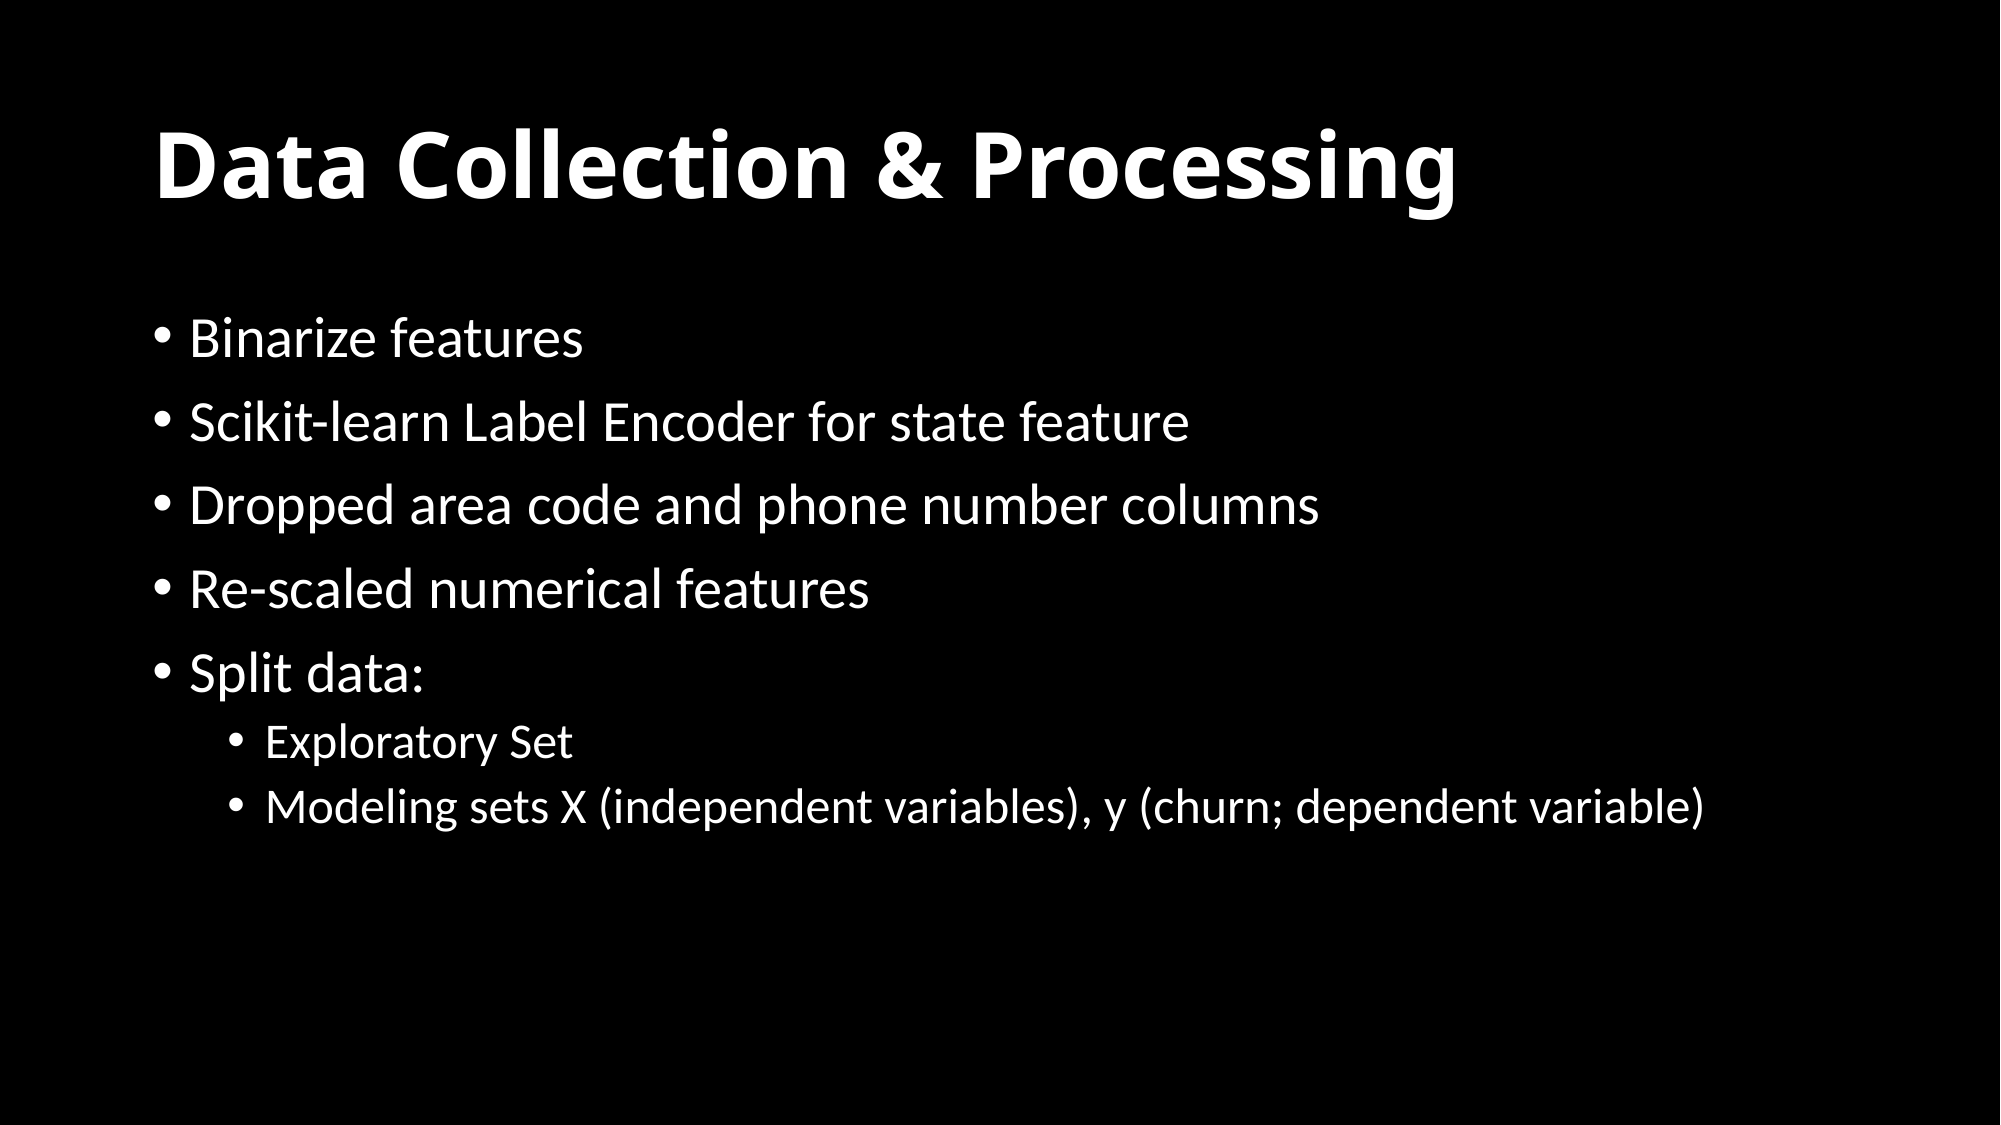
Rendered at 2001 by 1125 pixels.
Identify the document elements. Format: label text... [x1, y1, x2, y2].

title Data Collection & Processing [137, 59, 1863, 278]
list Binarize features Scikit-learn Label Encoder for state feature Dropped area code and phone number columns Re-scaled numerical features Split data: Exploratory Set Modeling sets X (independent variables), y (churn; dependent variable) [137, 299, 1863, 1014]
